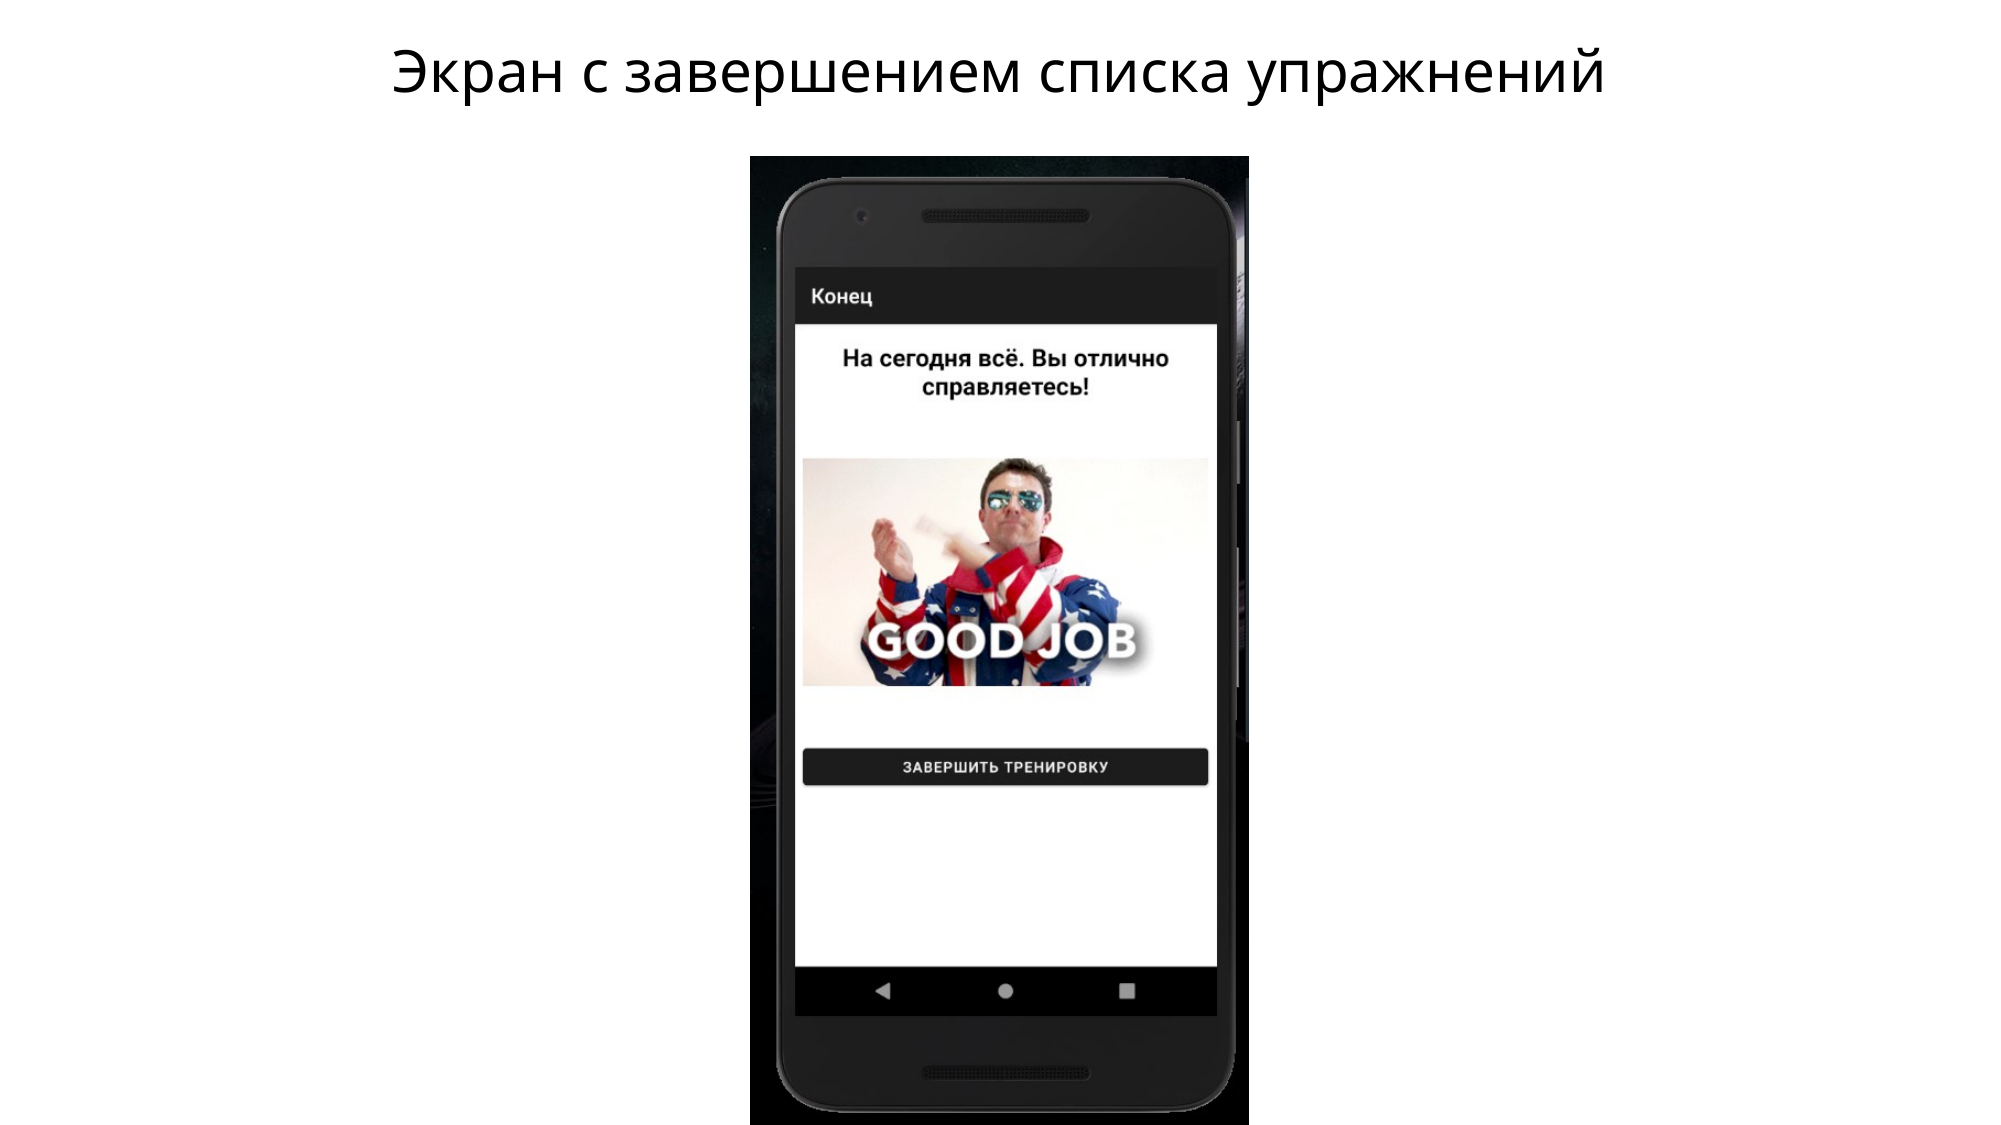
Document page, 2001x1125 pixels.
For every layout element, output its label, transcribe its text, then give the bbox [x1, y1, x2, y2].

title Экран с завершением списка упражнений [153, 24, 1847, 124]
picture [750, 156, 1249, 1125]
